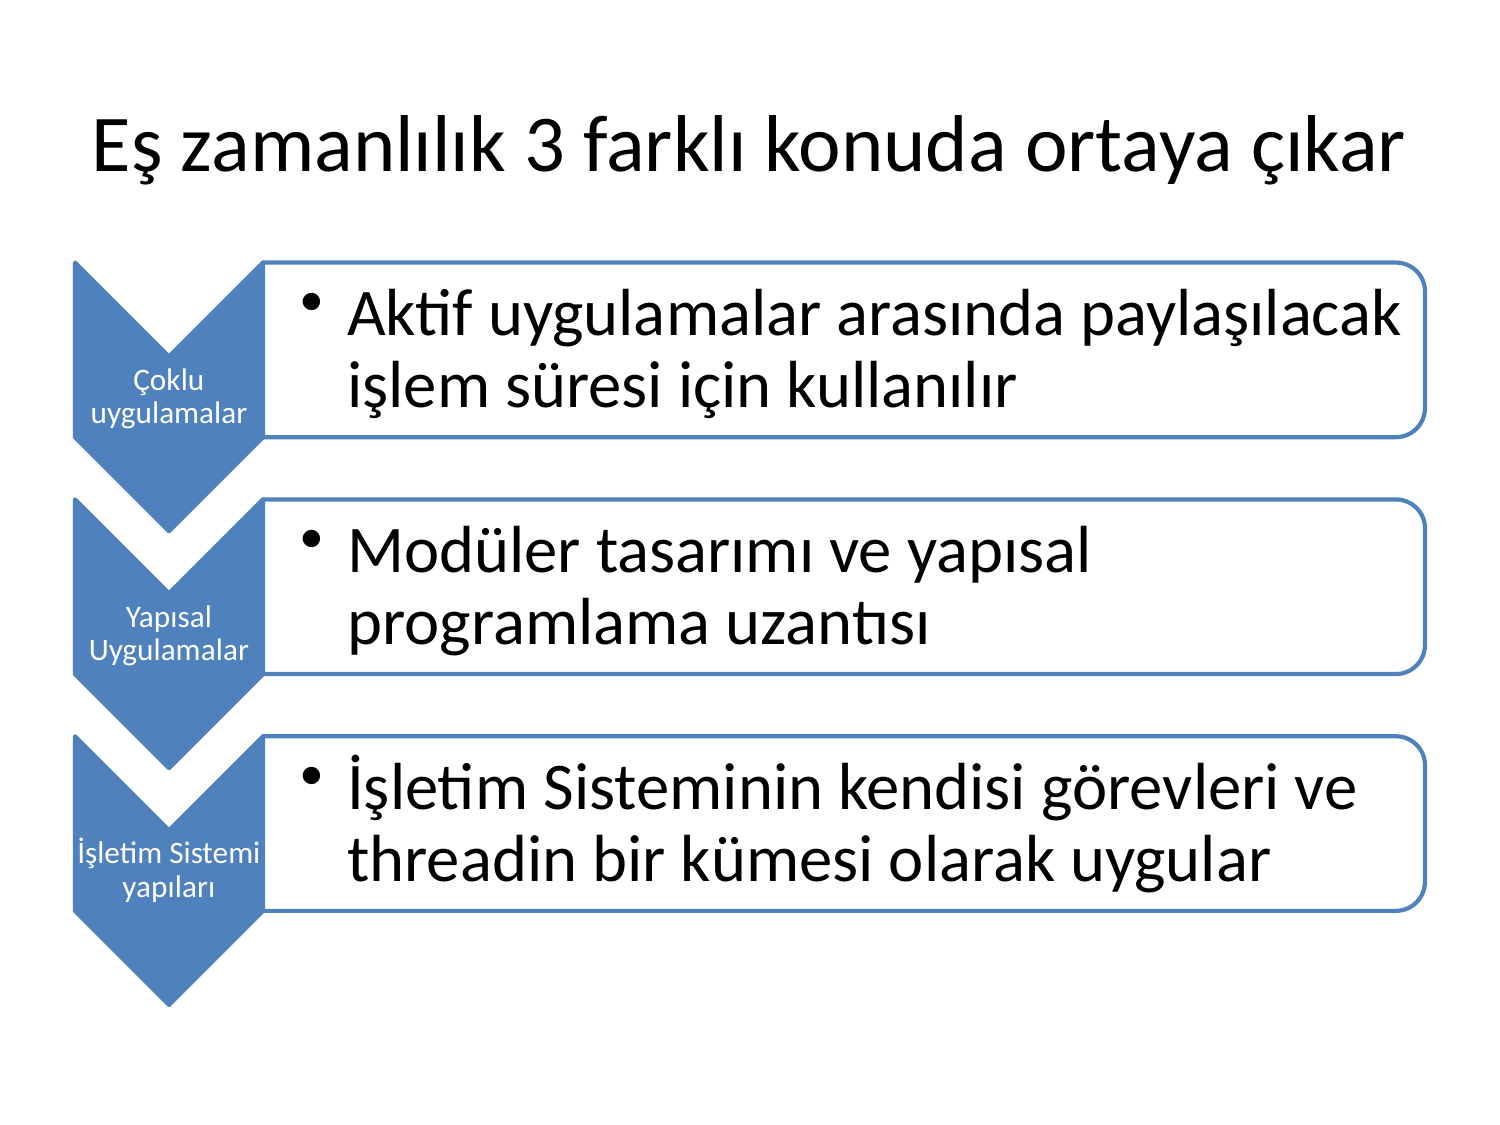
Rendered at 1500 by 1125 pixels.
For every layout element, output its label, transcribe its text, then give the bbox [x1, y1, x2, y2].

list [74, 262, 1426, 1006]
title Eş zamanlılık 3 farklı konuda ortaya çıkar [75, 45, 1425, 233]
